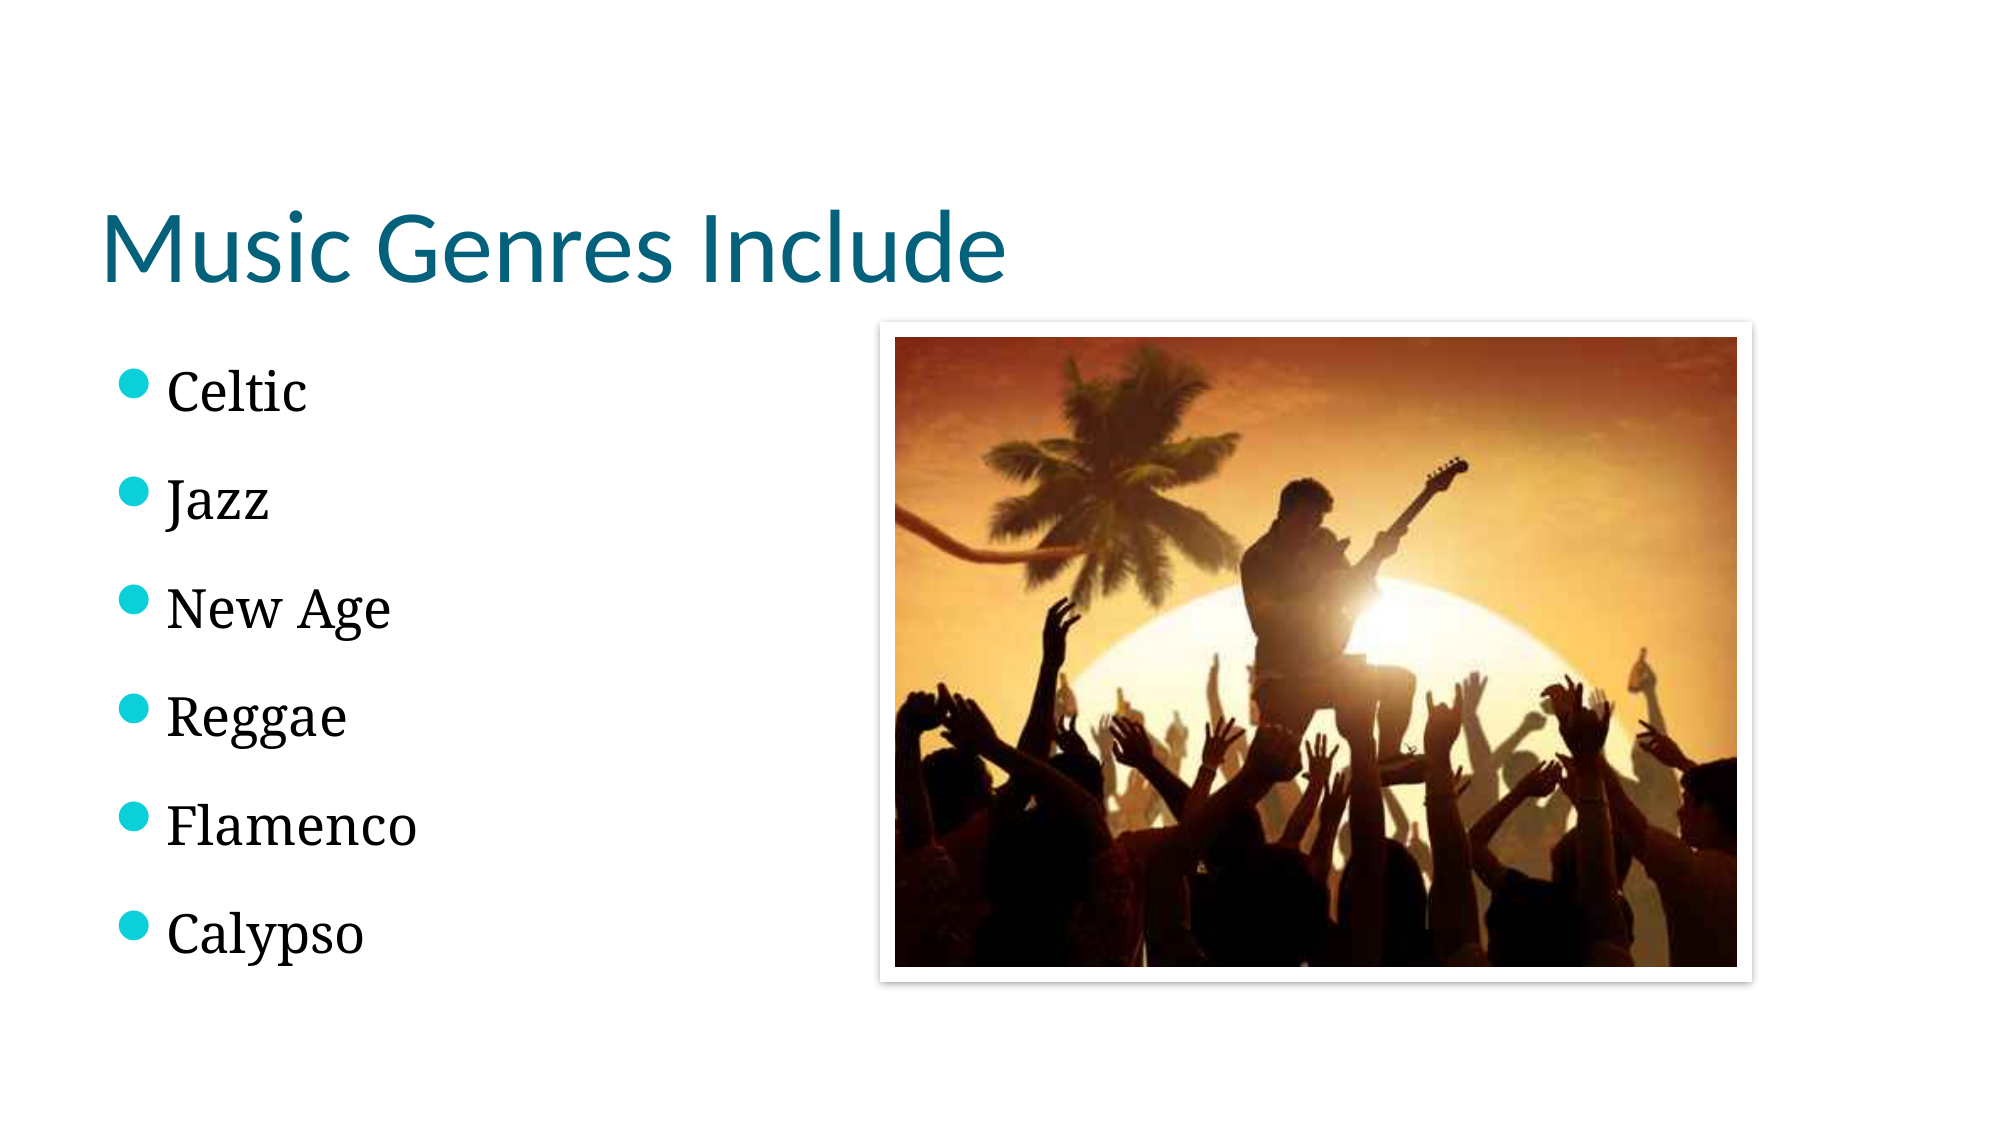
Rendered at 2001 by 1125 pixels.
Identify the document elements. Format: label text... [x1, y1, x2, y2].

text_box Music Genres Include [99, 115, 1900, 303]
picture [894, 336, 1738, 968]
text_box Celtic Jazz New Age Reggae Flamenco Calypso [99, 317, 1900, 1038]
